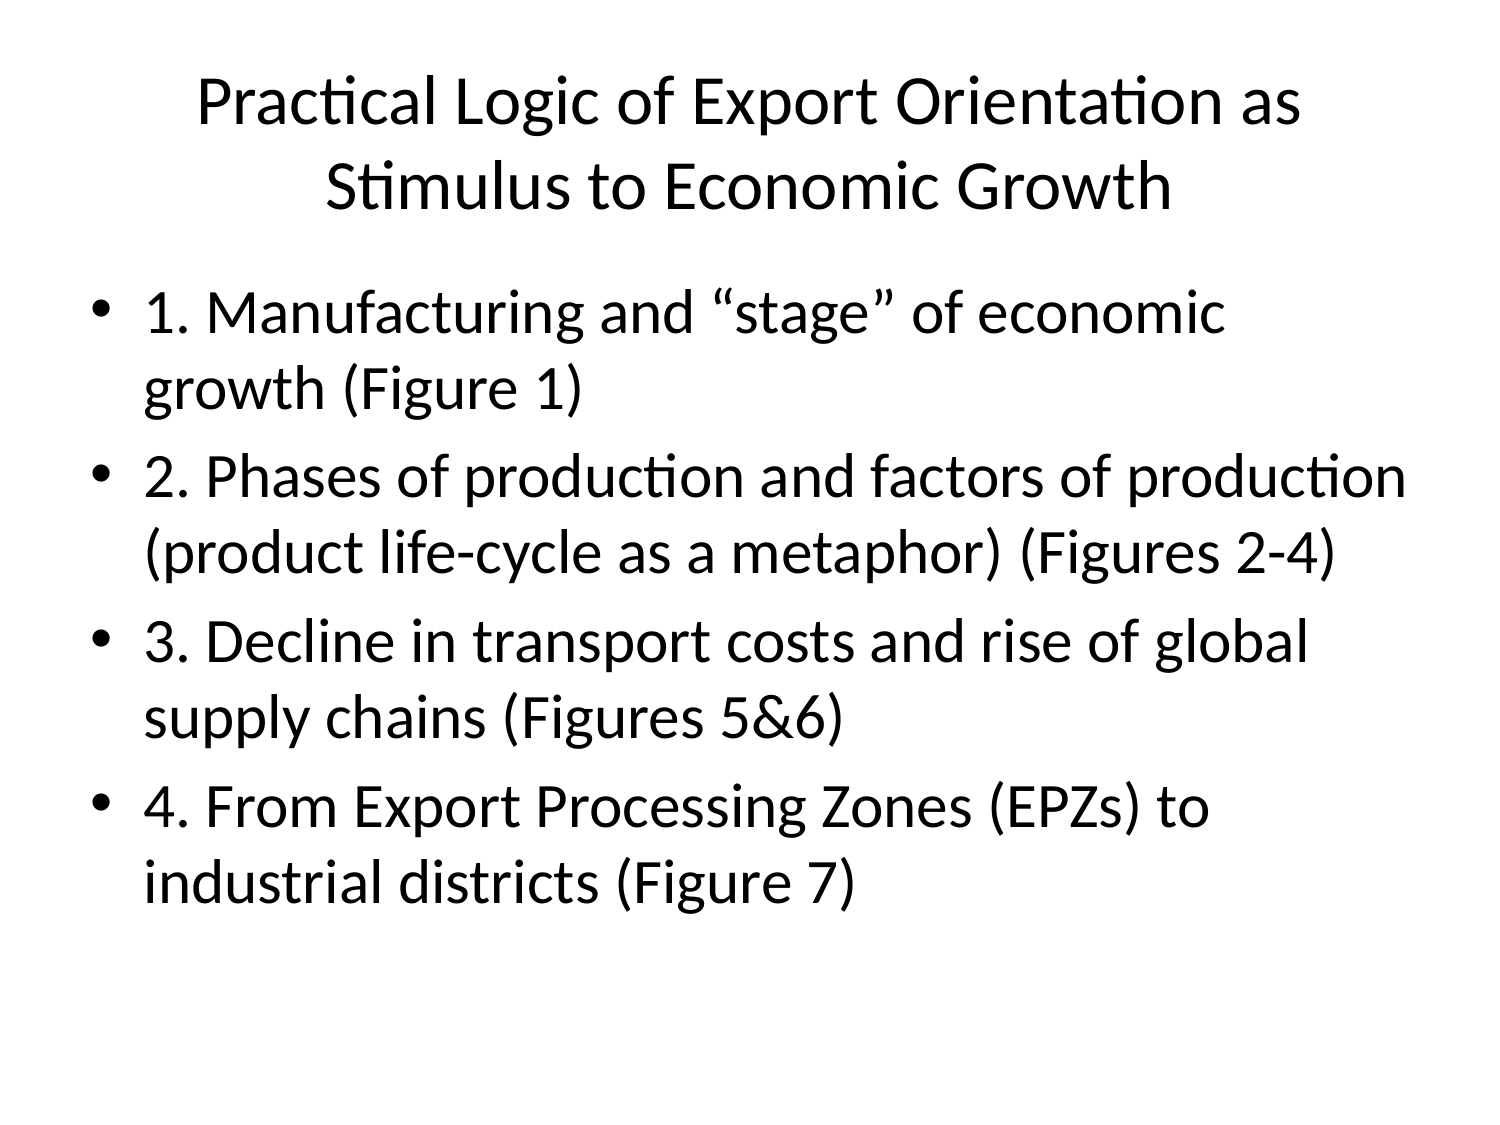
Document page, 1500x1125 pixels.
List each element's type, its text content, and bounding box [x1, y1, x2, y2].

list 1. Manufacturing and “stage” of economic growth (Figure 1) 2. Phases of production and factors of production (product life-cycle as a metaphor) (Figures 2-4) 3. Decline in transport costs and rise of global supply chains (Figures 5&6) 4. From Export Processing Zones (EPZs) to industrial districts (Figure 7) [75, 262, 1425, 1005]
title Practical Logic of Export Orientation as Stimulus to Economic Growth [75, 45, 1425, 233]
